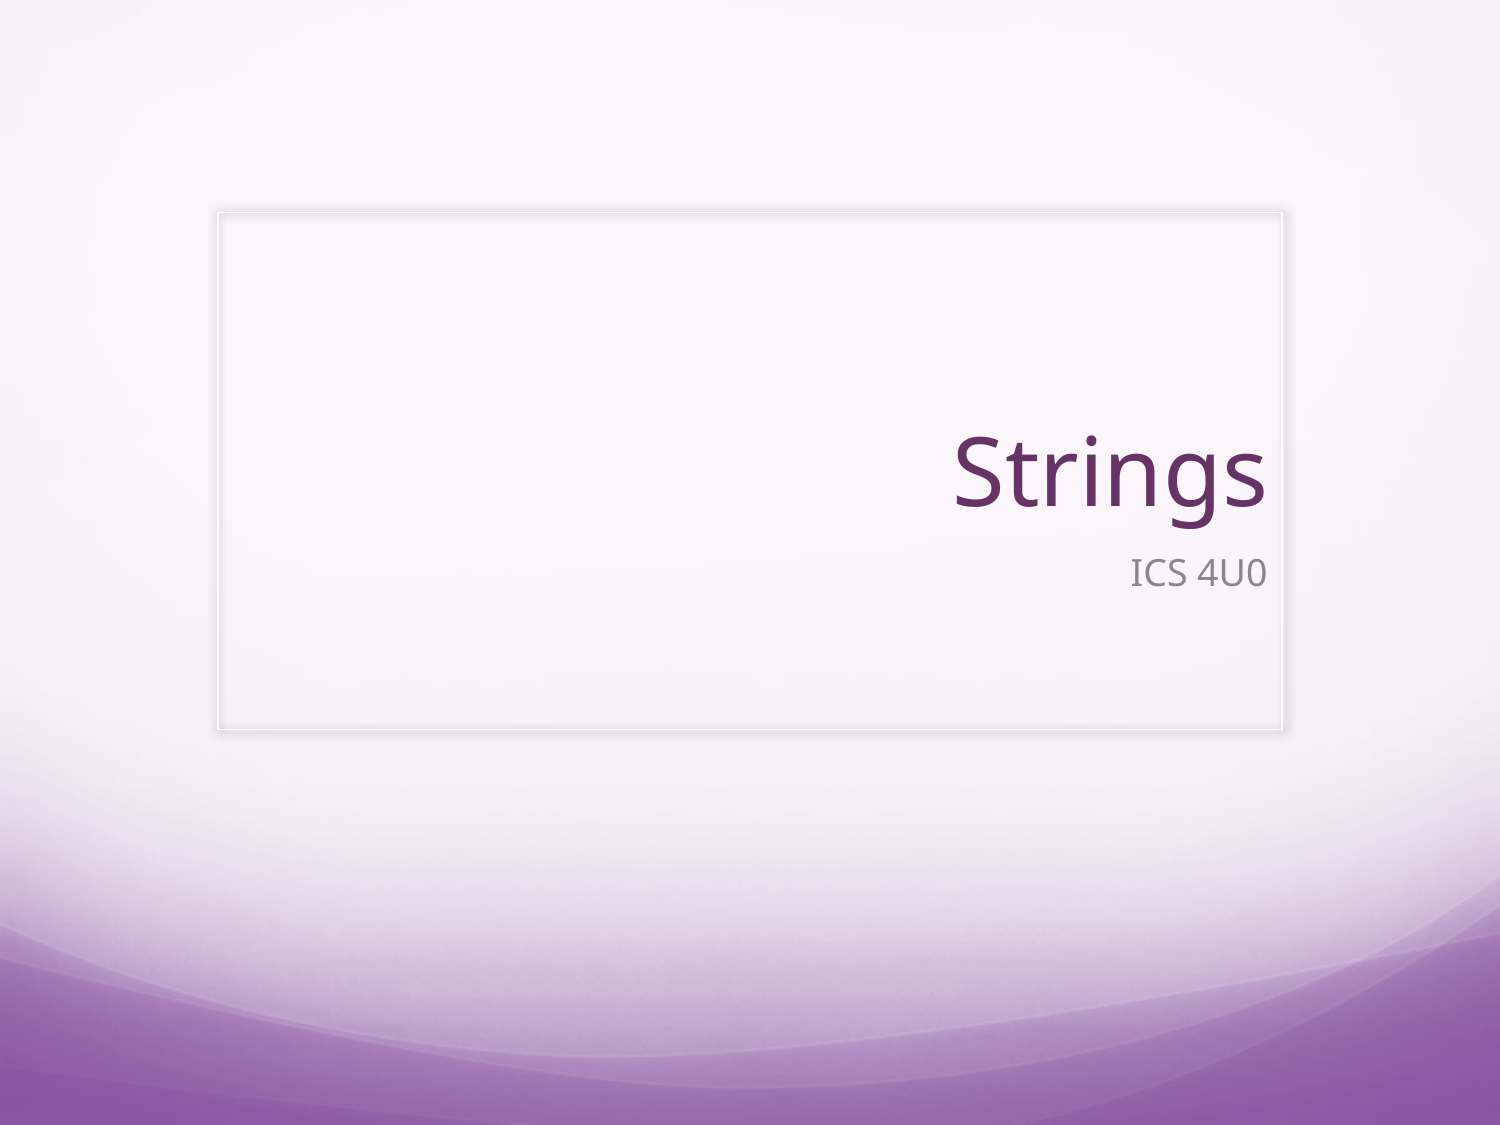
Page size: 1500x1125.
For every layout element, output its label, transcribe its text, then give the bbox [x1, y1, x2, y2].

picture [0, 0, 1500, 1125]
subtitle ICS 4U0 [217, 541, 1283, 692]
title Strings [217, 249, 1283, 533]
